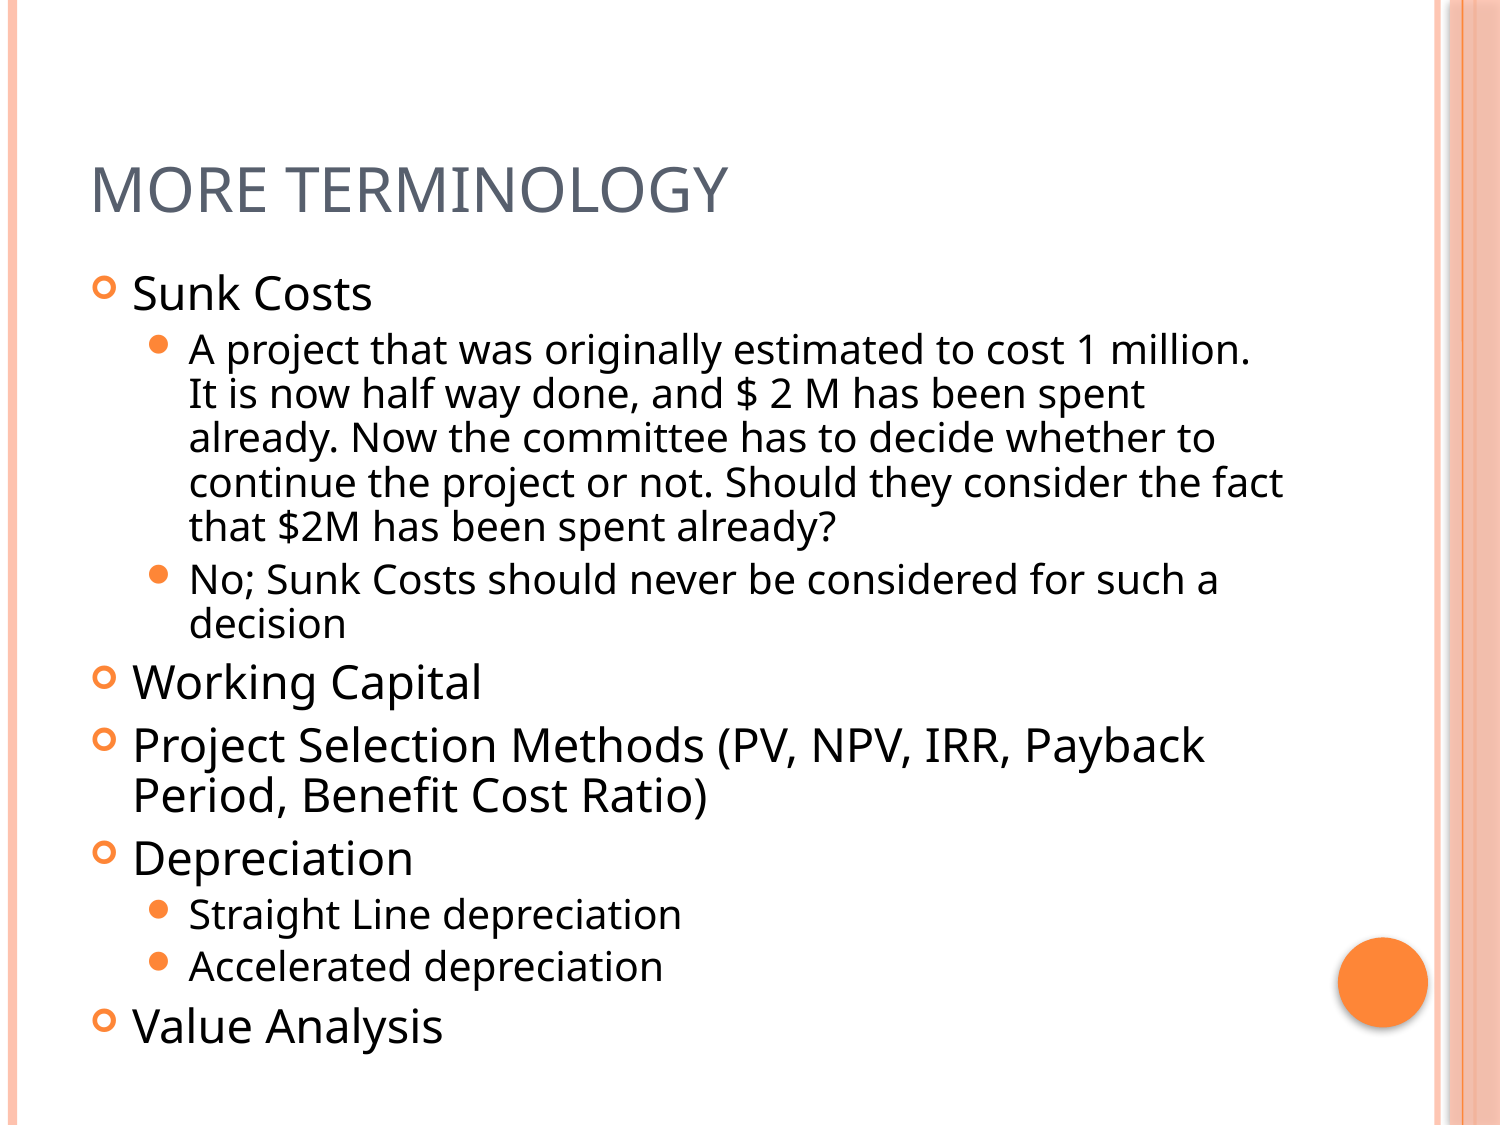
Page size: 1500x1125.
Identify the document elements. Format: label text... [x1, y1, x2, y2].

list Sunk Costs A project that was originally estimated to cost 1 million. It is now half way done, and $ 2 M has been spent already. Now the committee has to decide whether to continue the project or not. Should they consider the fact that $2M has been spent already? No; Sunk Costs should never be considered for such a decision Working Capital Project Selection Methods (PV, NPV, IRR, Payback Period, Benefit Cost Ratio) Depreciation Straight Line depreciation Accelerated depreciation Value Analysis [75, 262, 1300, 1062]
title More Terminology [75, 45, 1300, 233]
